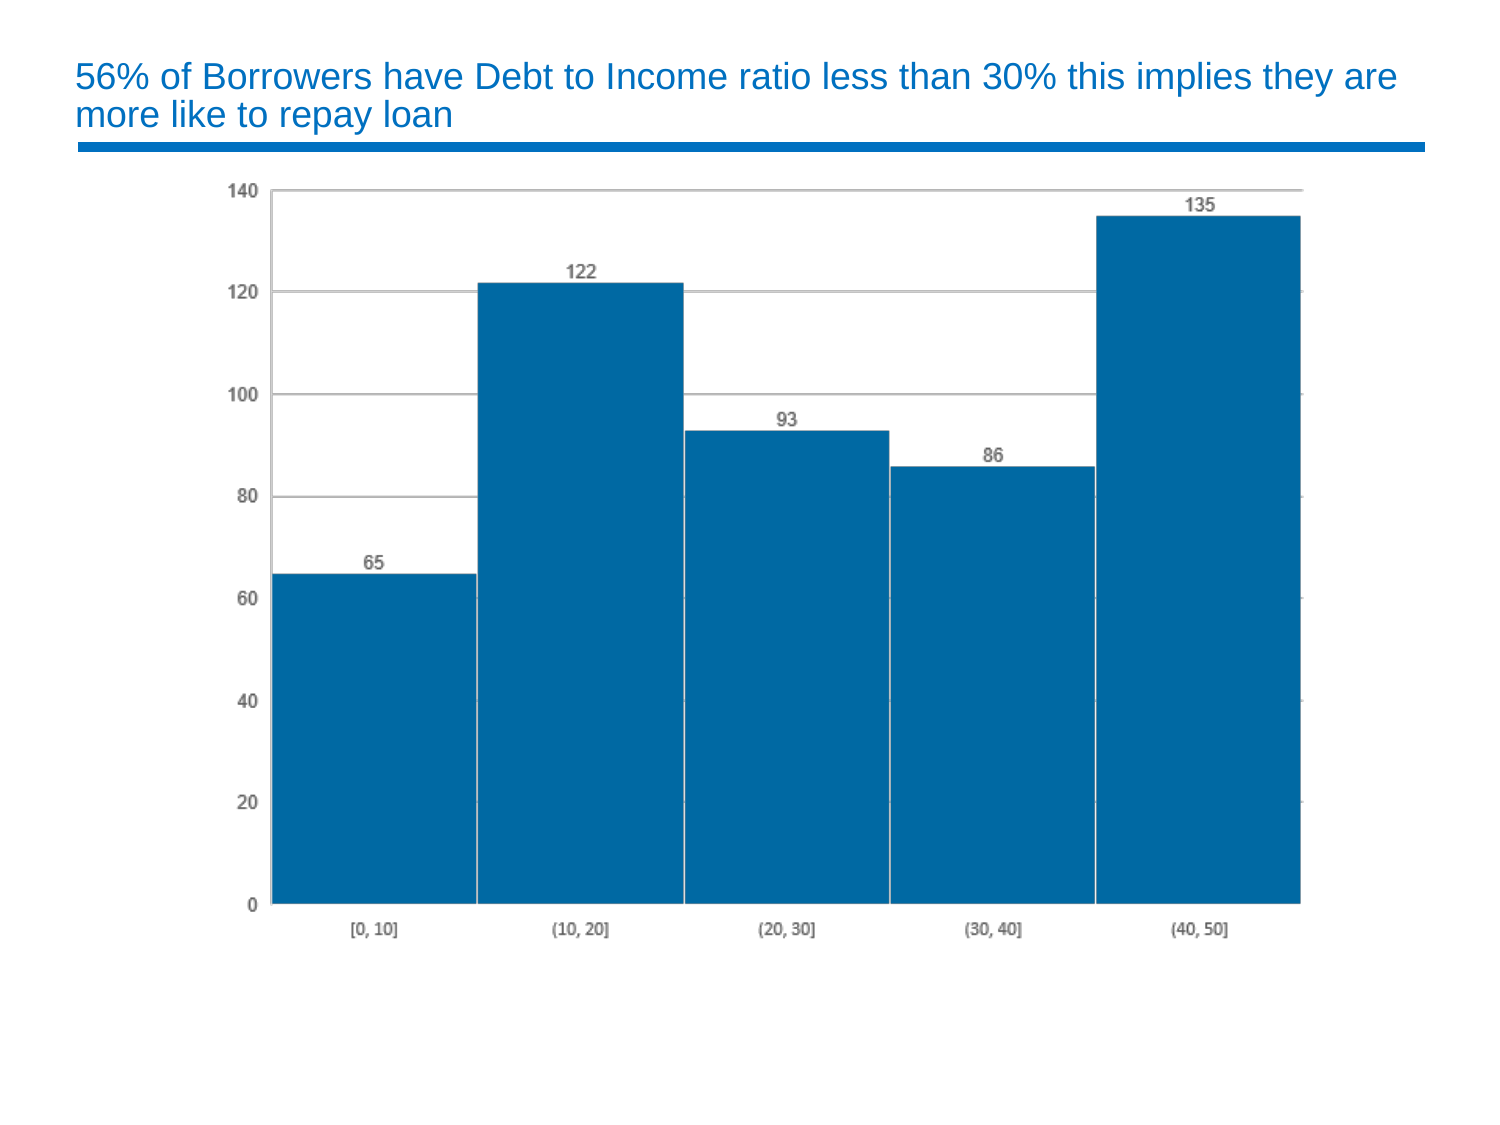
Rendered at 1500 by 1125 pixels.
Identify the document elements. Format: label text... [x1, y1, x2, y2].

picture [179, 168, 1321, 957]
title 56% of Borrowers have Debt to Income ratio less than 30% this implies they are more like to repay loan [75, 51, 1425, 143]
